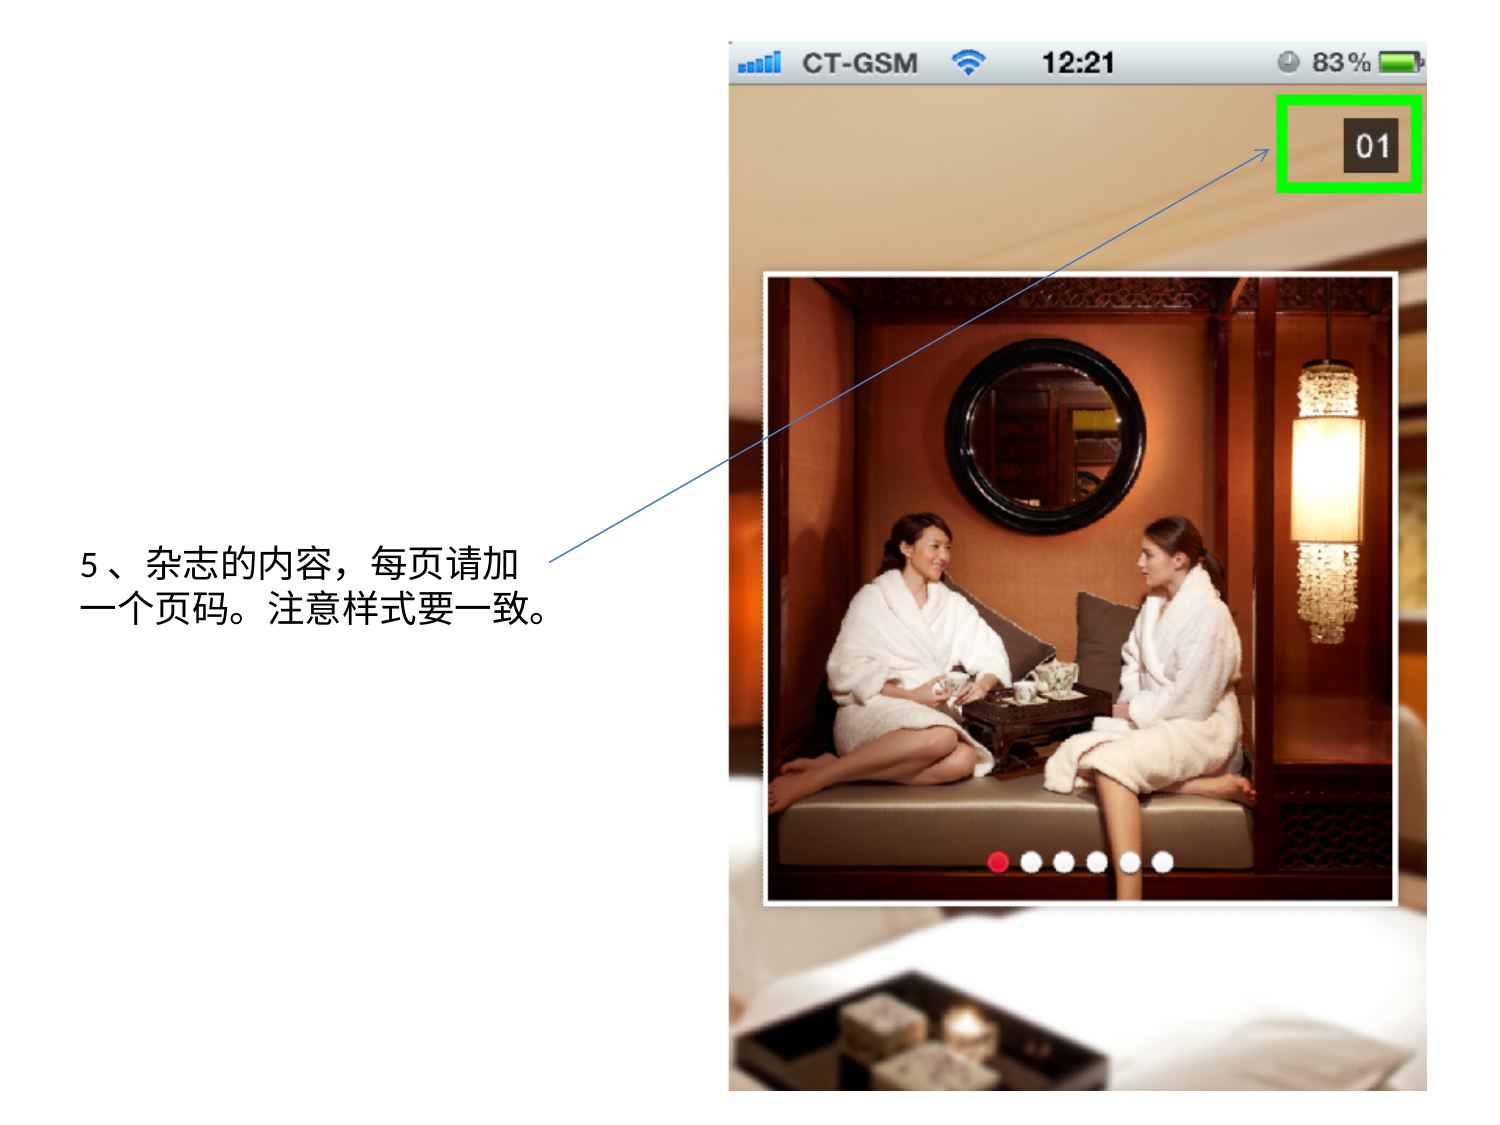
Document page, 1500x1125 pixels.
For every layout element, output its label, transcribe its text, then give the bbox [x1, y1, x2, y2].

text_box 5、杂志的内容，每页请加一个页码。注意样式要一致。 [64, 532, 550, 637]
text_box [548, 148, 1270, 563]
picture [726, 34, 1427, 1091]
